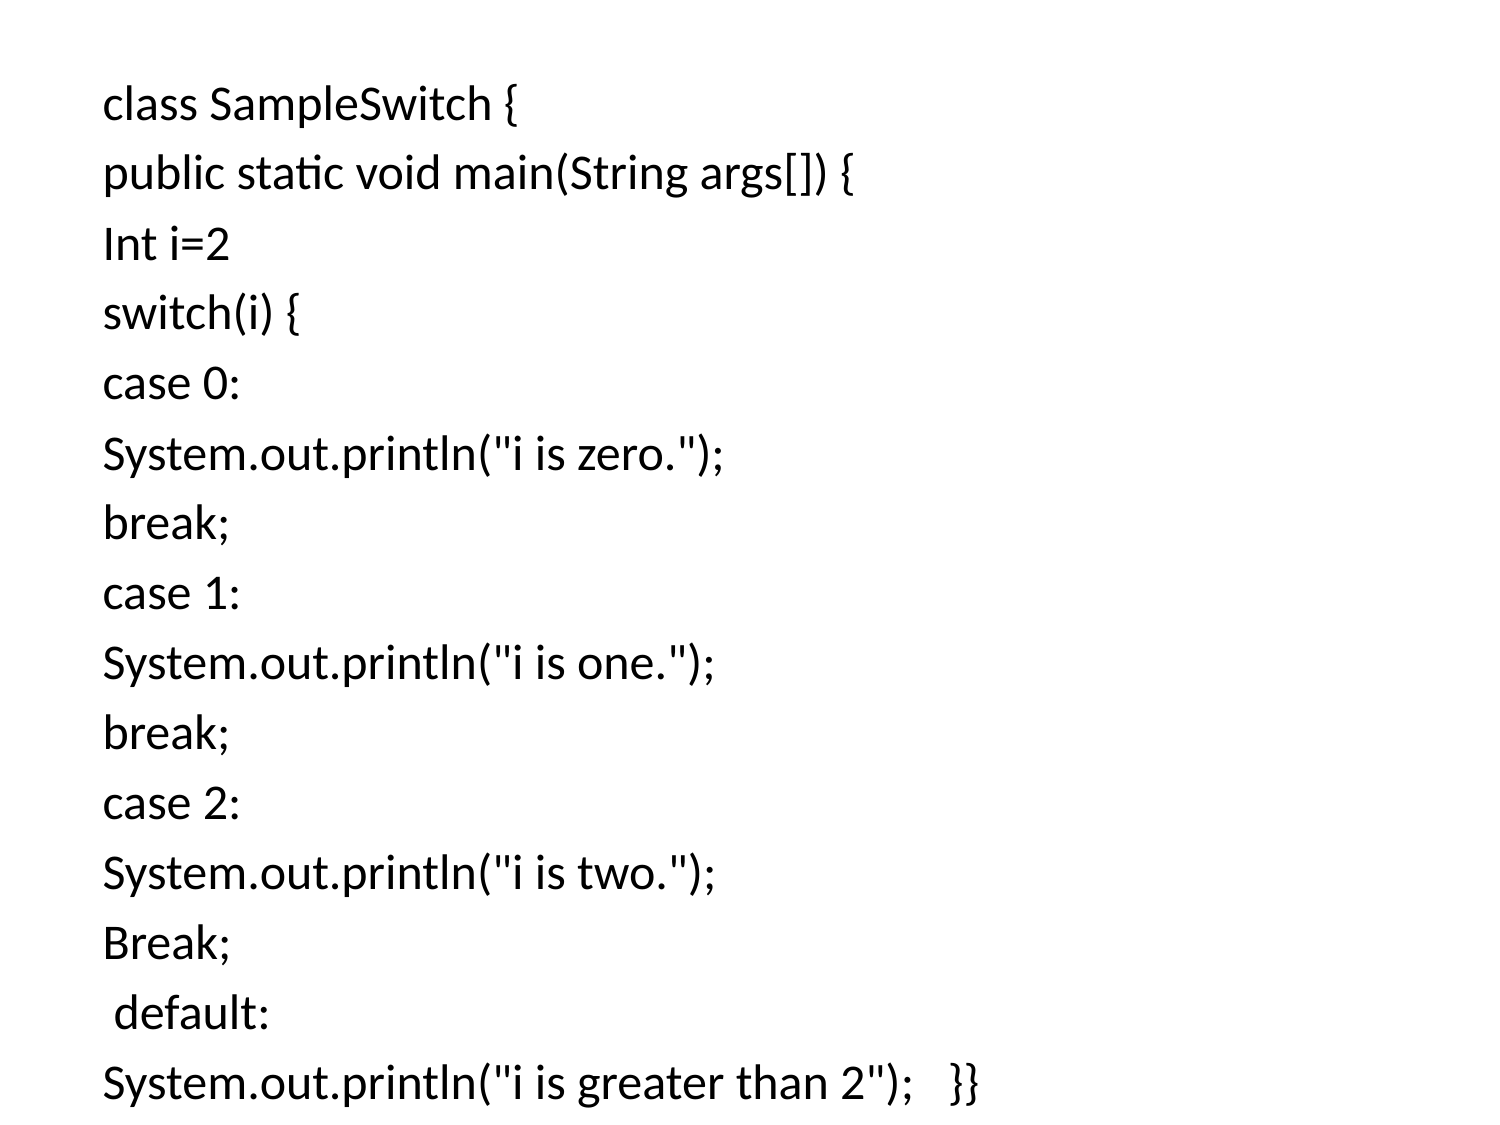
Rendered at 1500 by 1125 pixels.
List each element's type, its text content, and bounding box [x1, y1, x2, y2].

list class SampleSwitch { public static void main(String args[]) { Int i=2 switch(i) { case 0: System.out.println("i is zero."); break; case 1: System.out.println("i is one."); break; case 2: System.out.println("i is two."); Break; default: System.out.println("i is greater than 2"); }} [87, 62, 1438, 1125]
